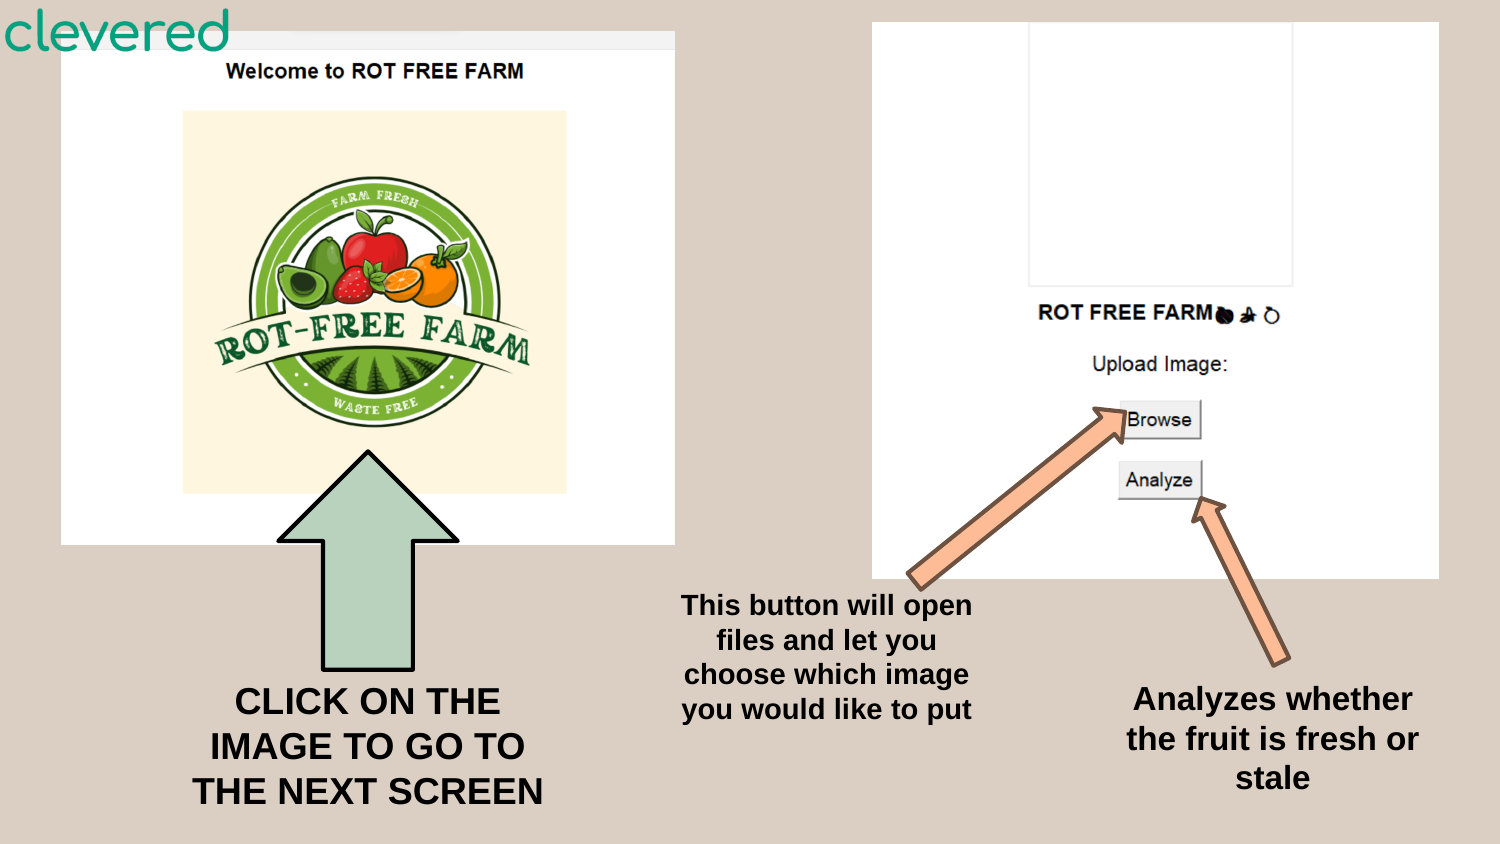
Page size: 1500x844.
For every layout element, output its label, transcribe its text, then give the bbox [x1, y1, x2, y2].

picture [872, 21, 1440, 579]
text_box [320, 554, 415, 669]
text_box CLICK ON THE IMAGE TO GO TO THE NEXT SCREEN [169, 669, 567, 820]
text_box [1233, 588, 1292, 668]
text_box Analyzes whether the fruit is fresh or stale [1107, 669, 1439, 805]
text_box This button will open files and let you choose which image you would like to put [661, 578, 993, 733]
picture [0, 0, 676, 546]
